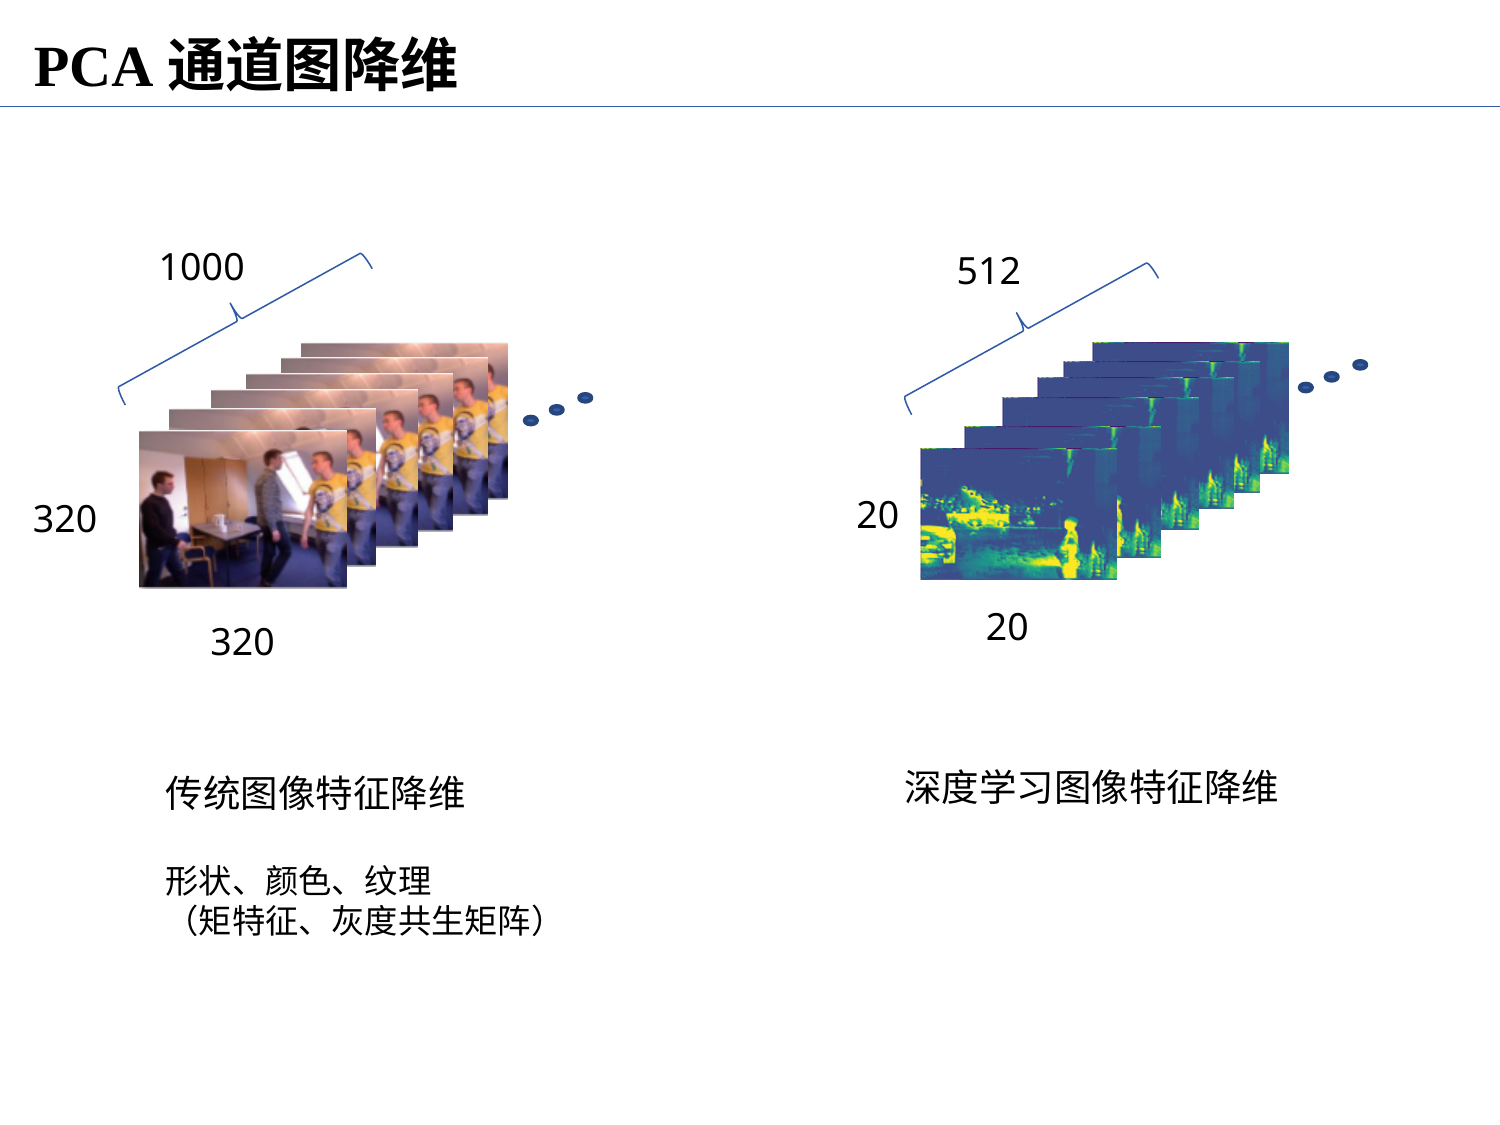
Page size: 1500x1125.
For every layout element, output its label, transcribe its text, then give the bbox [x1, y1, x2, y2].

text_box 512 [941, 239, 1037, 300]
text_box [1352, 359, 1369, 371]
text_box [1323, 371, 1340, 383]
text_box 传统图像特征降维 形状、颜色、纹理 （矩特征、灰度共生矩阵） [150, 762, 580, 948]
text_box 20 [841, 484, 915, 544]
text_box 20 [971, 595, 1044, 656]
picture [139, 341, 508, 589]
picture [920, 341, 1289, 581]
text_box 320 [195, 610, 290, 670]
text_box [117, 252, 373, 406]
text_box [1297, 381, 1314, 394]
text_box [548, 404, 565, 416]
text_box 320 [18, 487, 113, 548]
text_box PCA通道图降维 [19, 20, 1380, 105]
text_box 深度学习图像特征降维 [889, 756, 1295, 817]
text_box [903, 262, 1160, 416]
text_box [577, 392, 594, 404]
text_box [522, 414, 539, 427]
text_box 1000 [144, 235, 260, 296]
